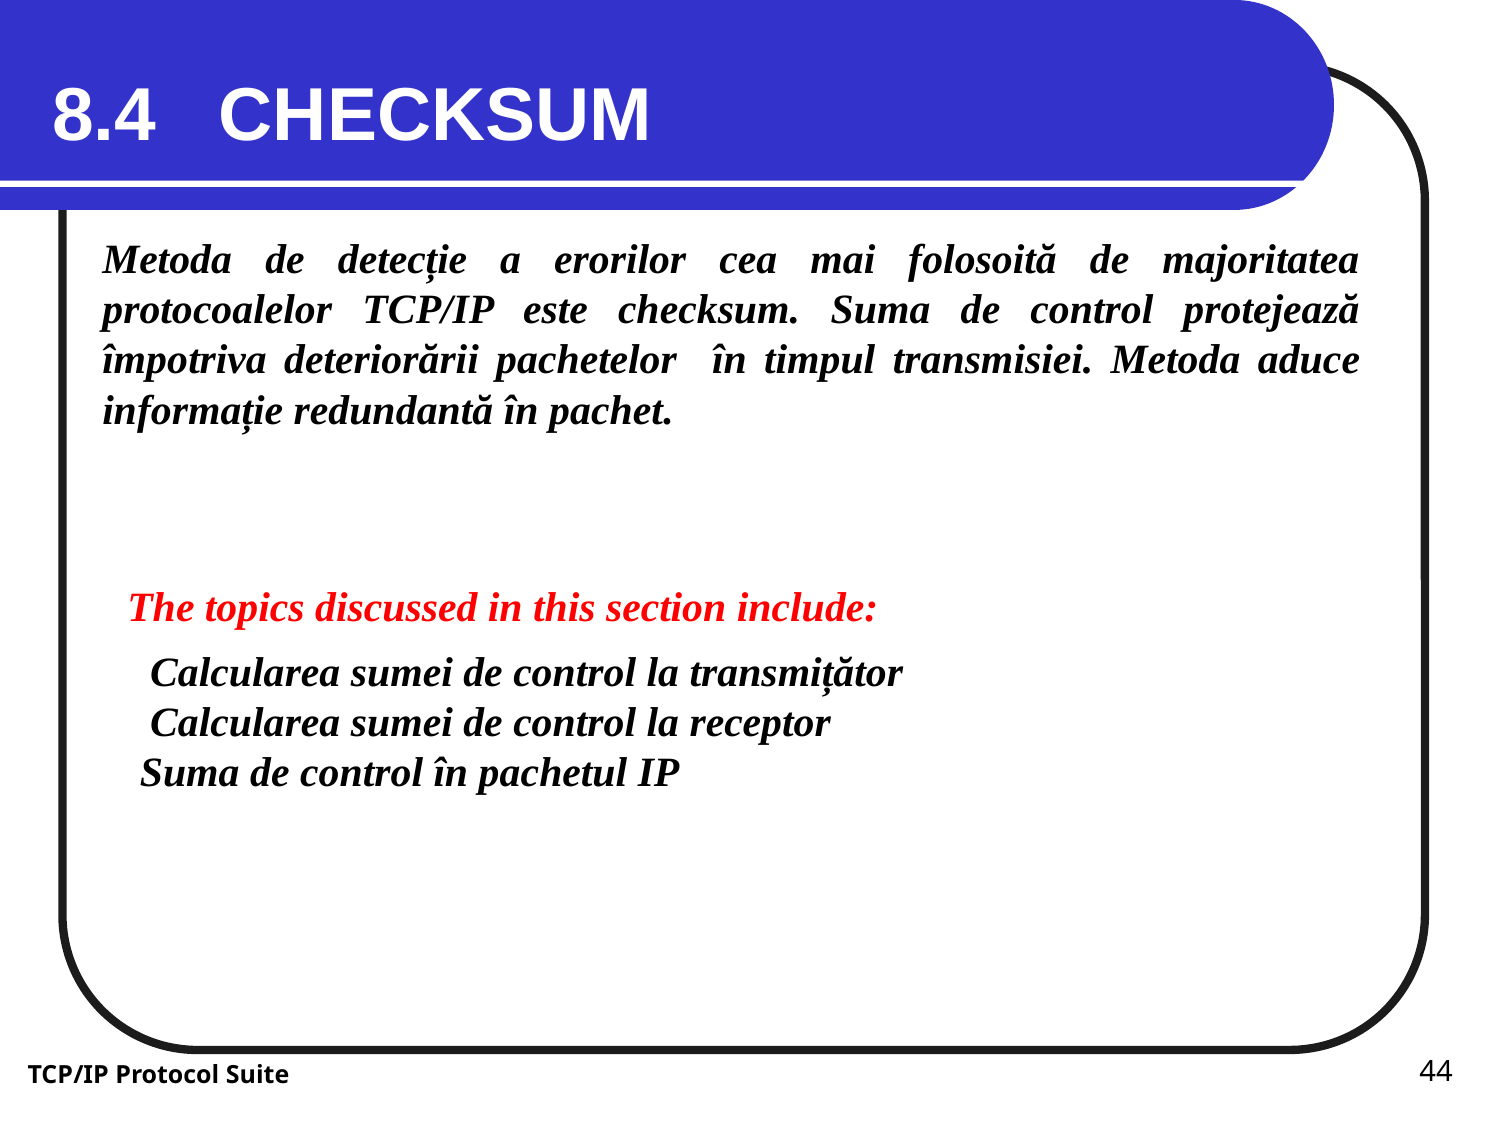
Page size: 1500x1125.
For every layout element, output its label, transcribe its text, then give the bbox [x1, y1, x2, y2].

footer TCP/IP Protocol Suite [12, 1050, 488, 1100]
slide_number 44 [1155, 1024, 1468, 1100]
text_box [0, 0, 1425, 1050]
